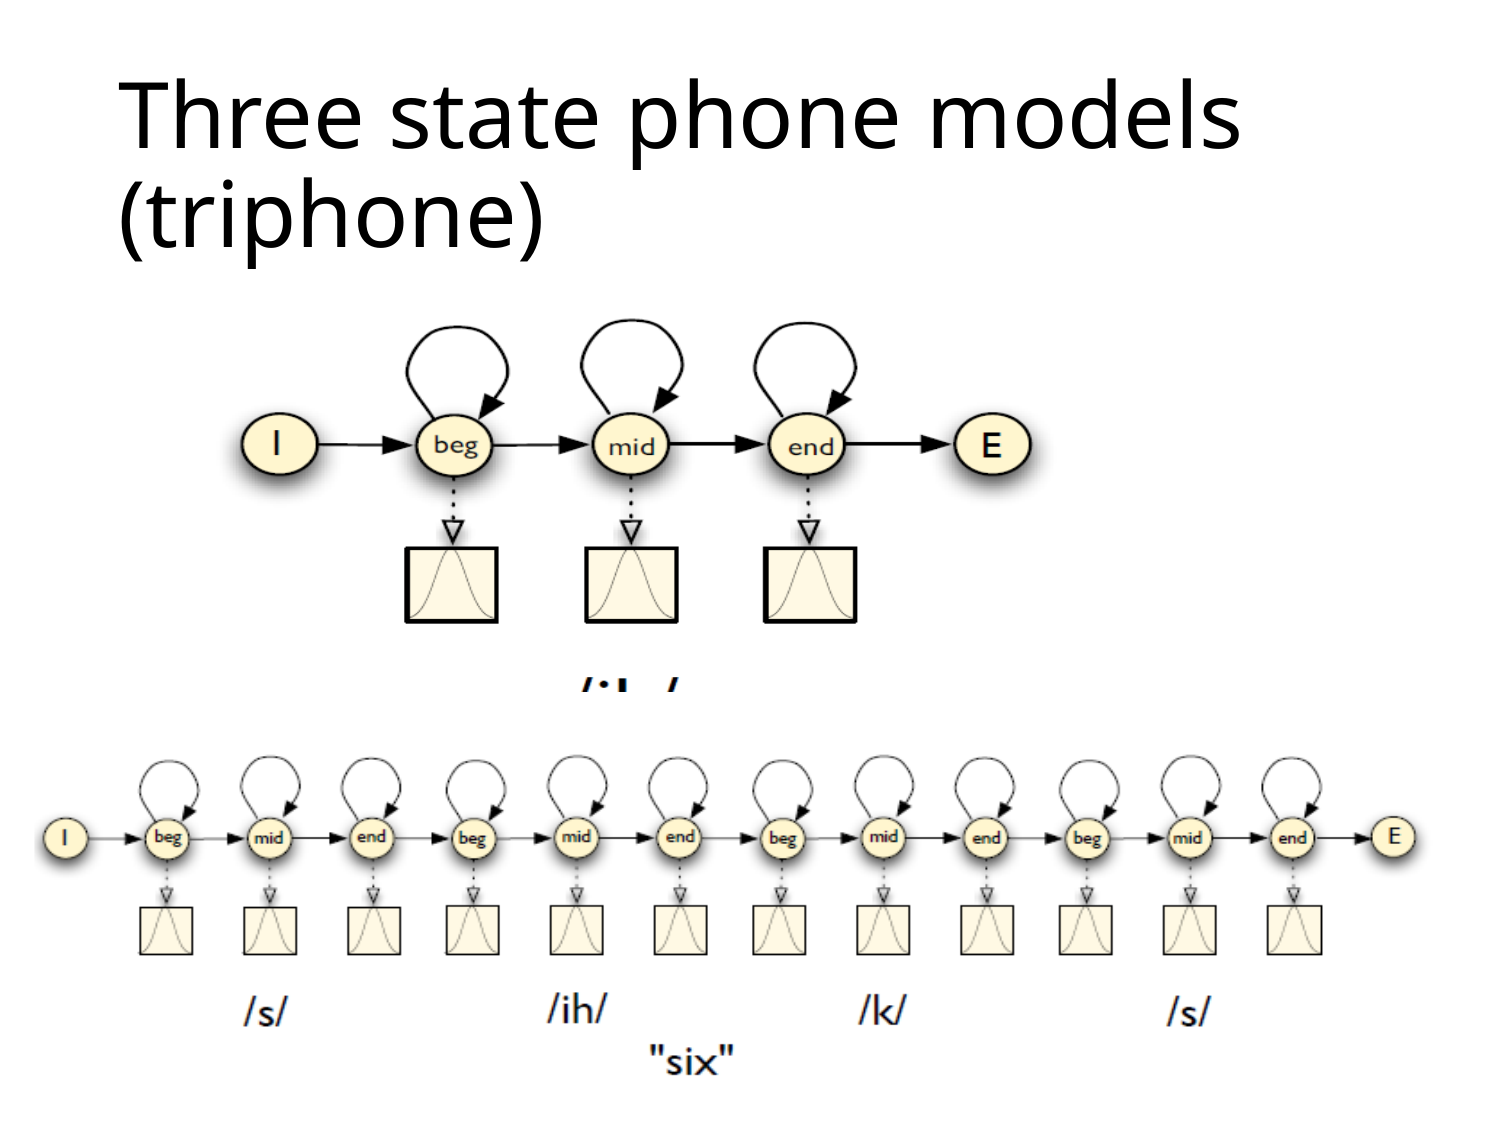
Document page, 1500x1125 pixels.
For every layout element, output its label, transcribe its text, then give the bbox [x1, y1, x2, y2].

title Three state phone models (triphone) [103, 59, 1397, 278]
picture [34, 277, 1466, 1092]
